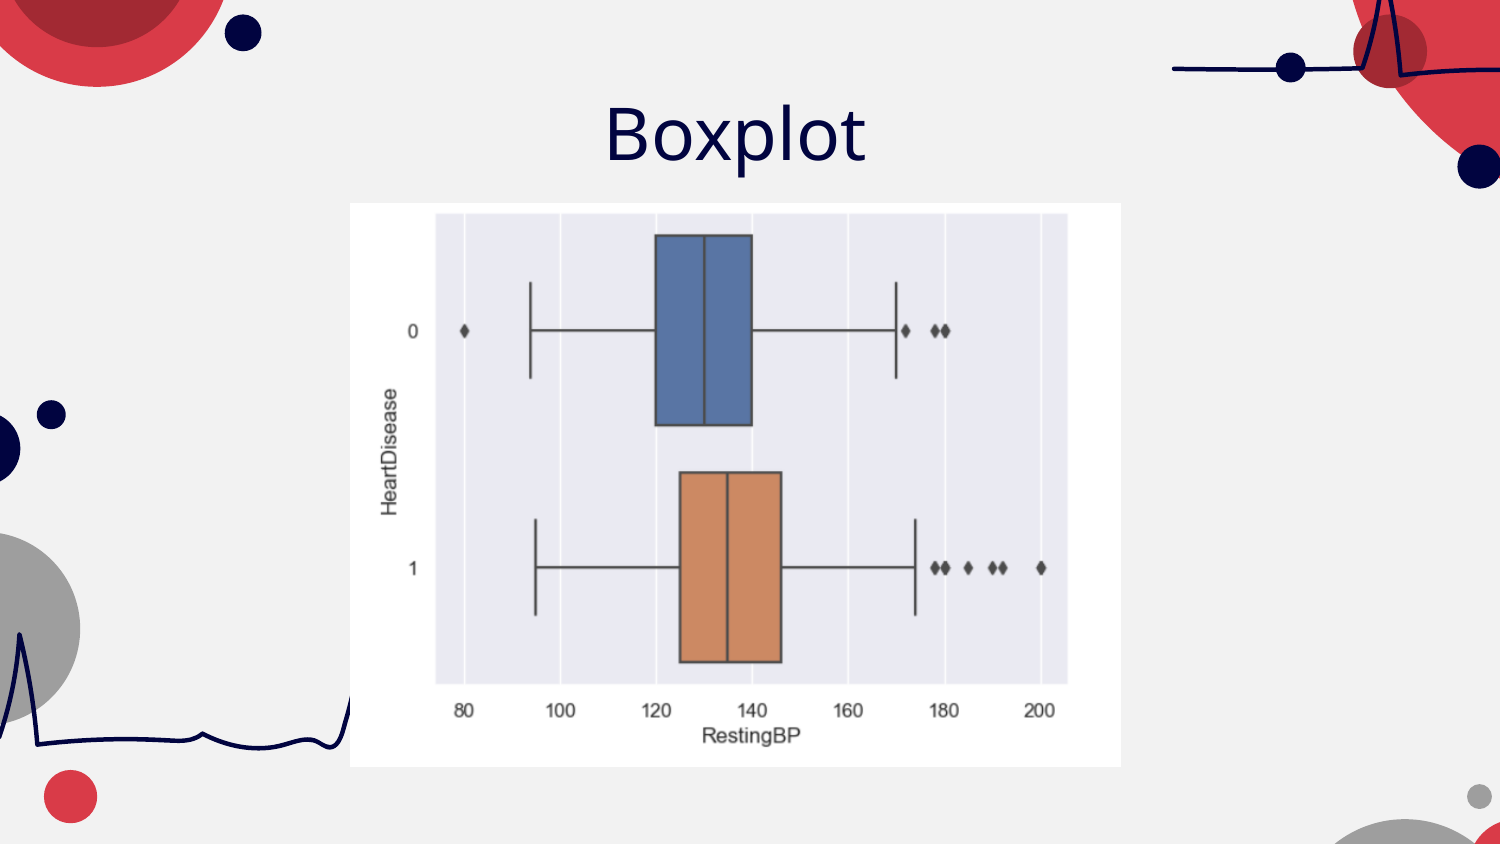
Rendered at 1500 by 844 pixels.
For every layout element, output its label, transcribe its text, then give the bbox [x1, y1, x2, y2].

title Boxplot [105, 72, 1366, 167]
picture [349, 203, 1121, 767]
